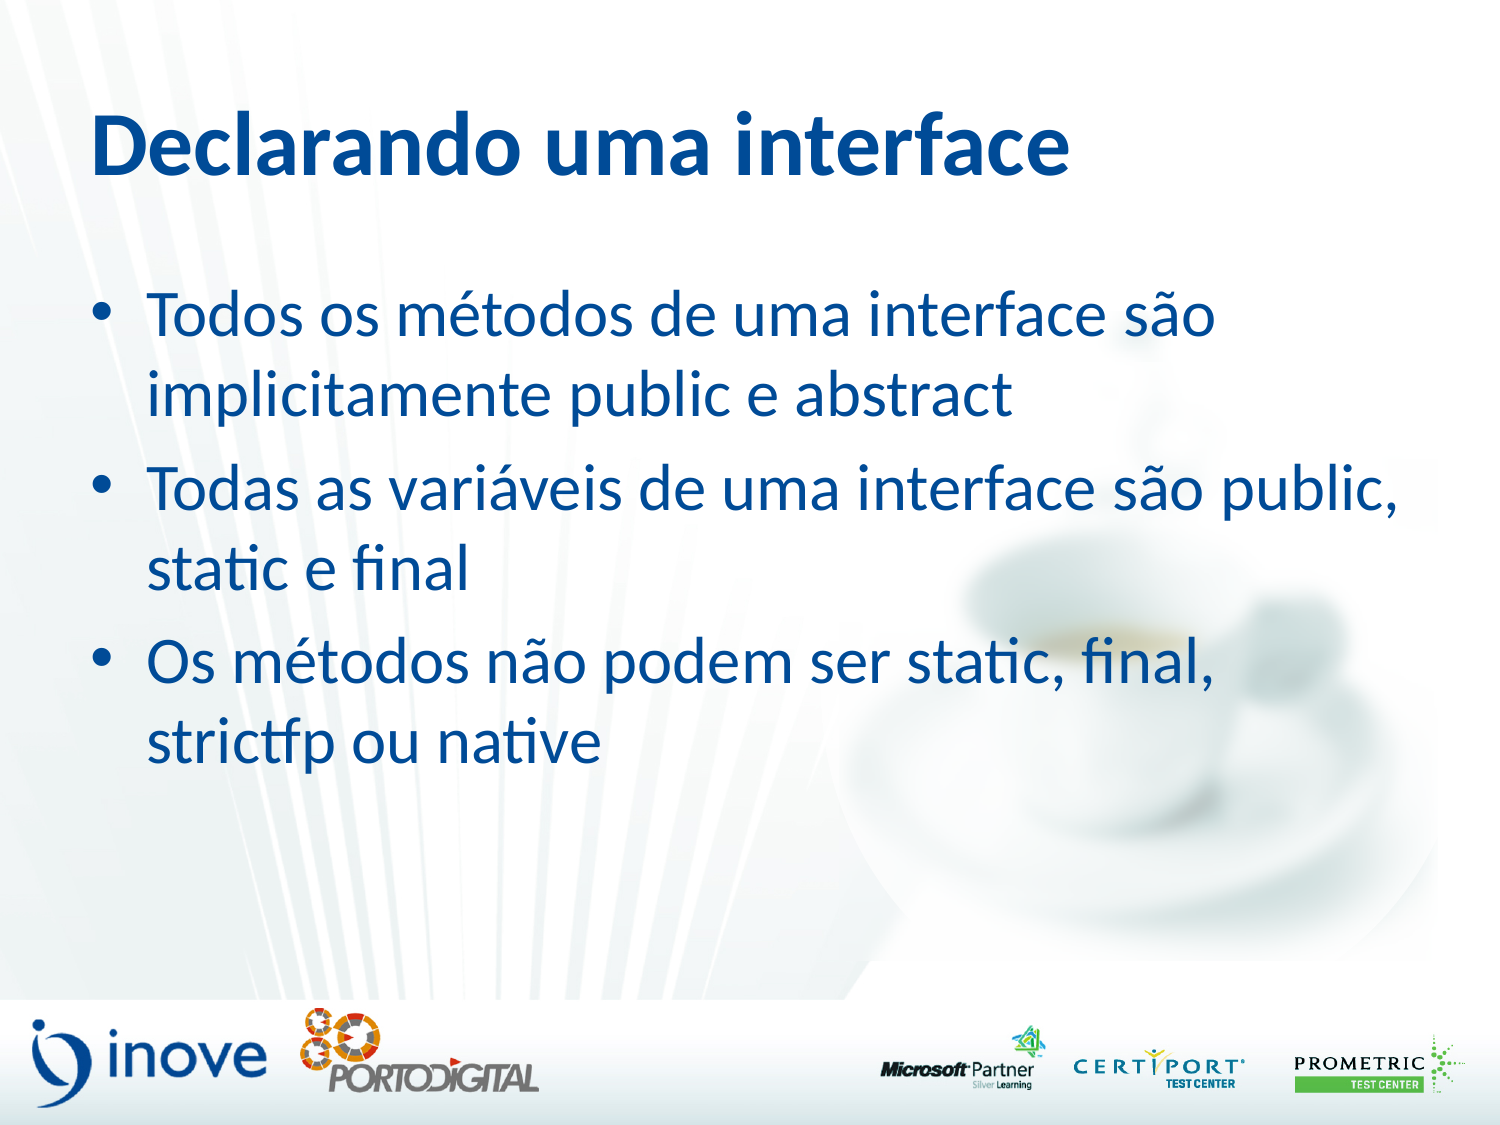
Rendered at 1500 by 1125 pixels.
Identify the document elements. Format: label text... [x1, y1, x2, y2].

picture [0, 0, 1500, 1125]
title Declarando uma interface [75, 45, 1425, 233]
list Todos os métodos de uma interface são implicitamente public e abstract Todas as variáveis de uma interface são public, static e final Os métodos não podem ser static, final, strictfp ou native [75, 262, 1425, 1005]
